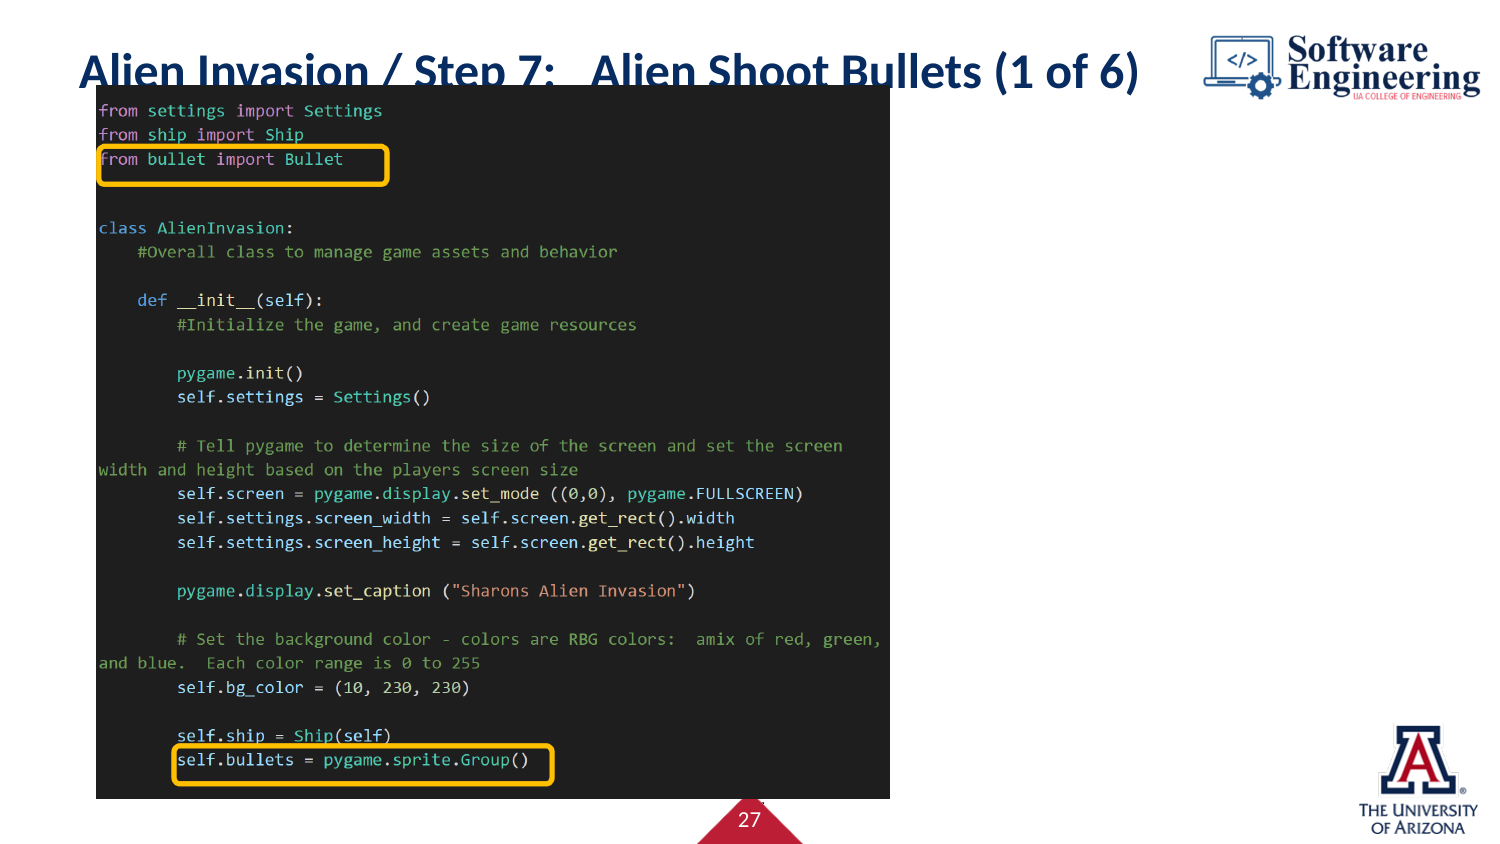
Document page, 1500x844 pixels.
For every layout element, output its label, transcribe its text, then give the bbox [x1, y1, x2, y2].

picture [95, 85, 890, 844]
title Alien Invasion / Step 7: Alien Shoot Bullets (1 of 6) [72, 29, 1160, 107]
picture [1359, 723, 1478, 834]
picture [1191, 24, 1490, 107]
